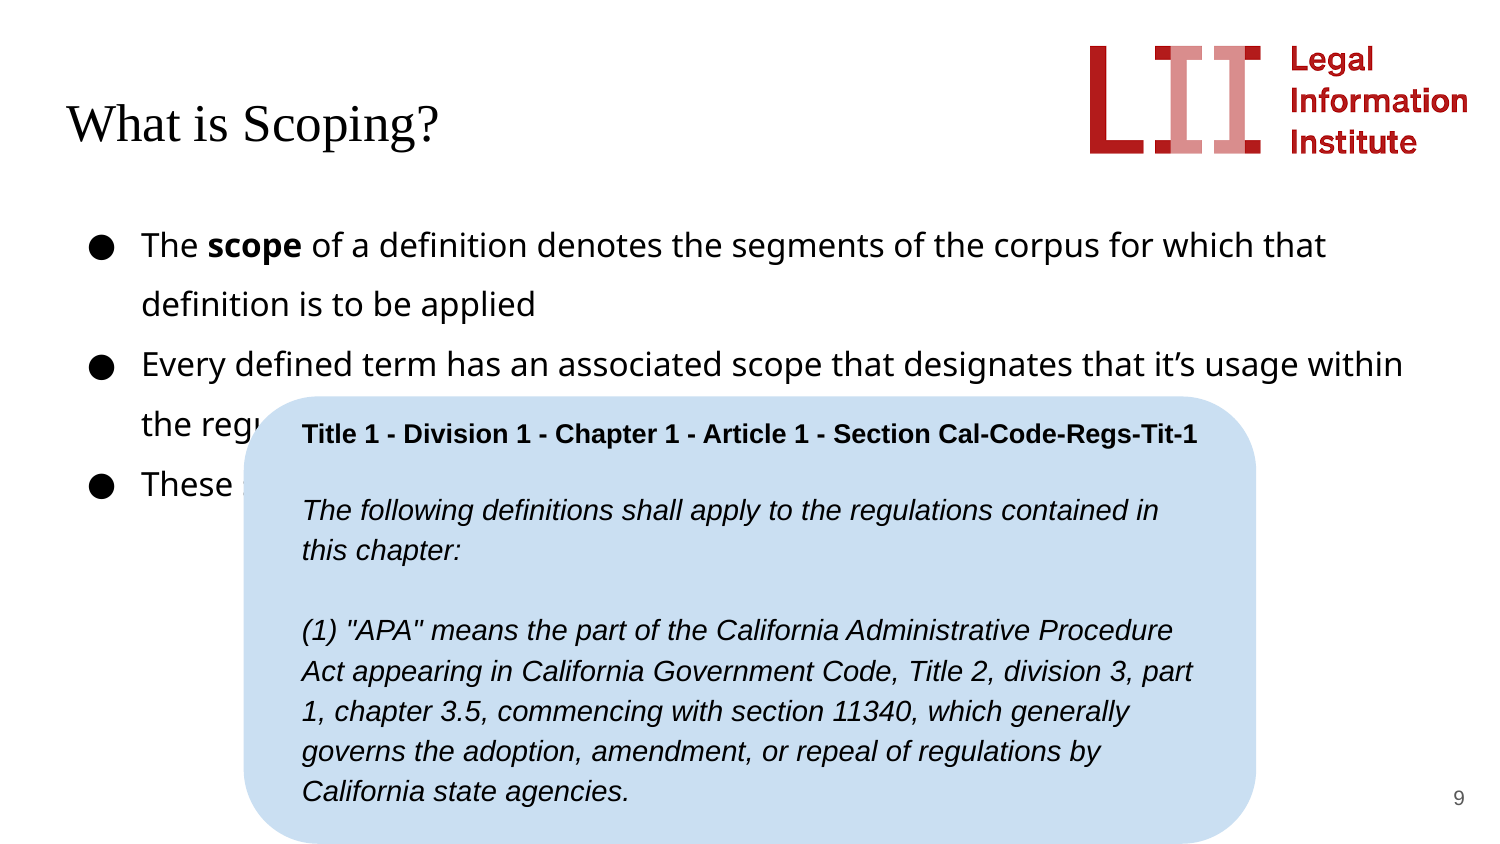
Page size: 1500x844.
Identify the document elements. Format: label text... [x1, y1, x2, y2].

slide_number ‹#› [1389, 764, 1480, 830]
title What is Scoping? [51, 72, 1449, 167]
list The scope of a definition denotes the segments of the corpus for which that definition is to be applied Every defined term has an associated scope that designates that it’s usage within the regulation These scopes vary in range from single parts or sections to entire titles [51, 189, 1449, 750]
text_box Title 1 - Division 1 - Chapter 1 - Article 1 - Section Cal-Code-Regs-Tit-1 The following definitions shall apply to the regulations contained in this chapter: (1) "APA" means the part of the California Administrative Procedure Act appearing in California Government Code, Title 2, division 3, part 1, chapter 3.5, commencing with section 11340, which generally governs the adoption, amendment, or repeal of regulations by California state agencies. [286, 396, 1228, 823]
text_box [243, 403, 1257, 844]
picture [1090, 45, 1467, 154]
